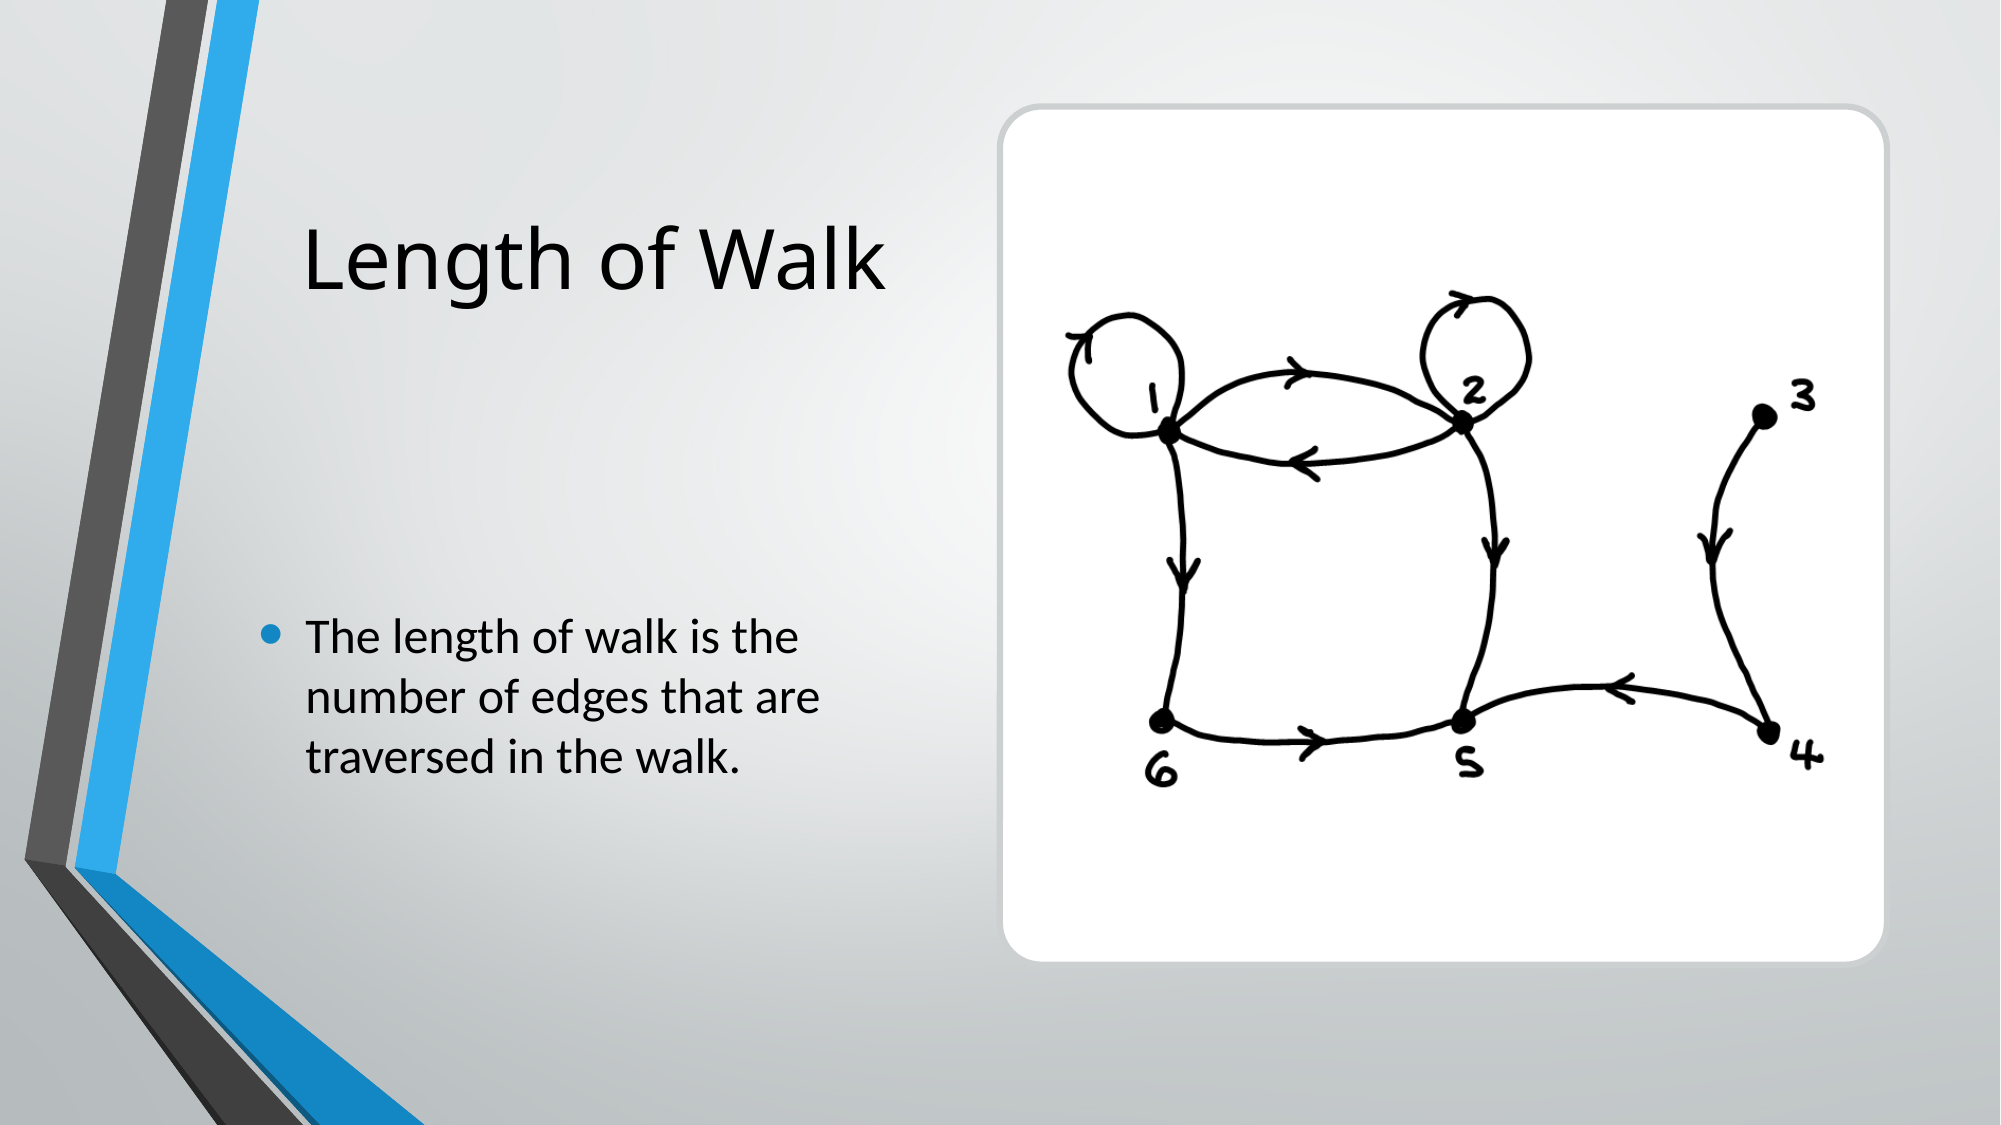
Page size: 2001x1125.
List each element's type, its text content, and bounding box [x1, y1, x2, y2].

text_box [24, 0, 425, 1125]
list The length of walk is the number of edges that are traversed in the walk. [425, 437, 946, 950]
title Length of Walk [425, 112, 946, 400]
picture [1055, 279, 1834, 799]
text_box [998, 105, 1889, 967]
